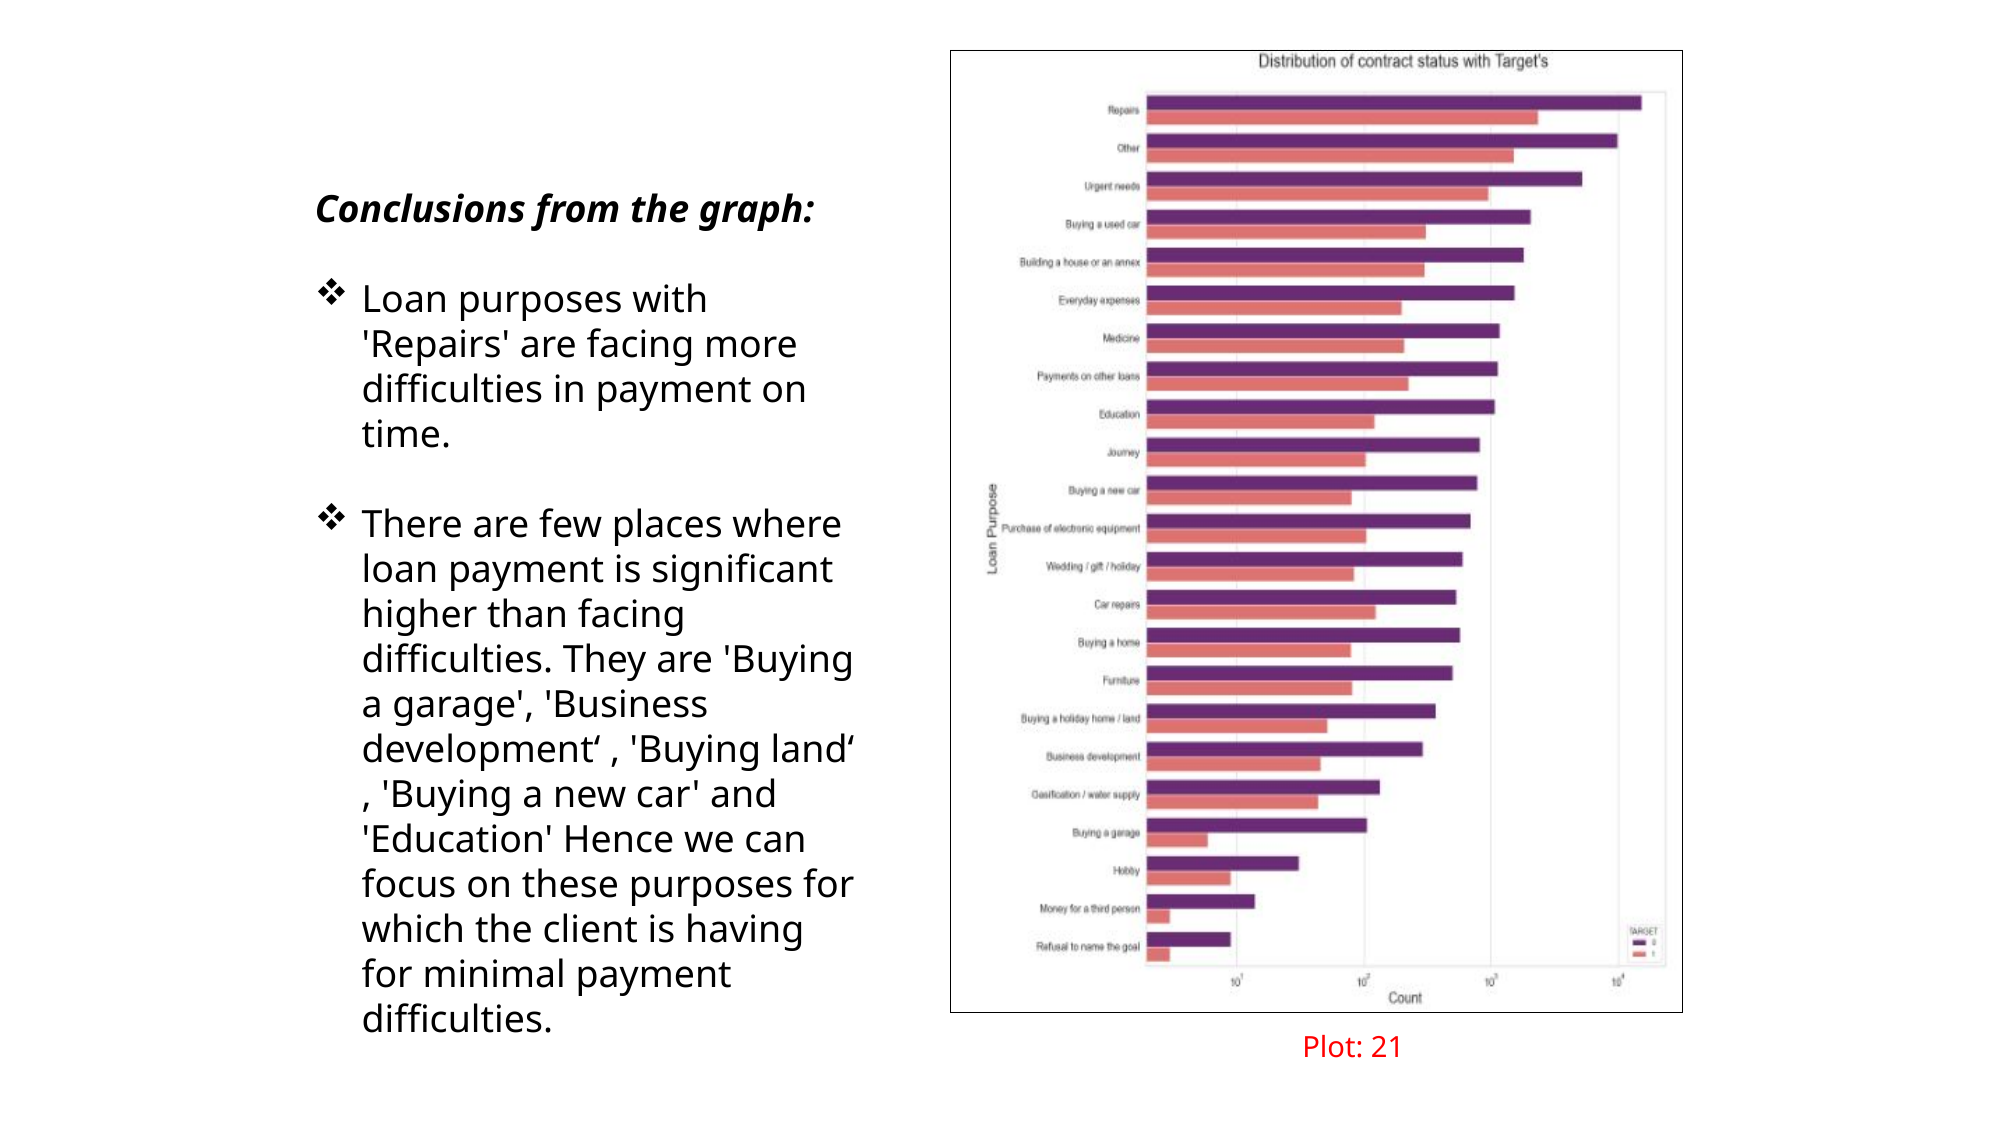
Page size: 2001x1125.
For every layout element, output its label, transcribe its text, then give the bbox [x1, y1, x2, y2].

text_box Conclusions from the graph: Loan purposes with 'Repairs' are facing more difficulties in payment on time. There are few places where loan payment is significant higher than facing difficulties. They are 'Buying a garage', 'Business development‘ , 'Buying land‘ , 'Buying a new car' and 'Education' Hence we can focus on these purposes for which the client is having for minimal payment difficulties. [300, 177, 875, 1092]
picture [949, 49, 1684, 1013]
text_box Plot: 21 [1287, 1021, 1450, 1071]
